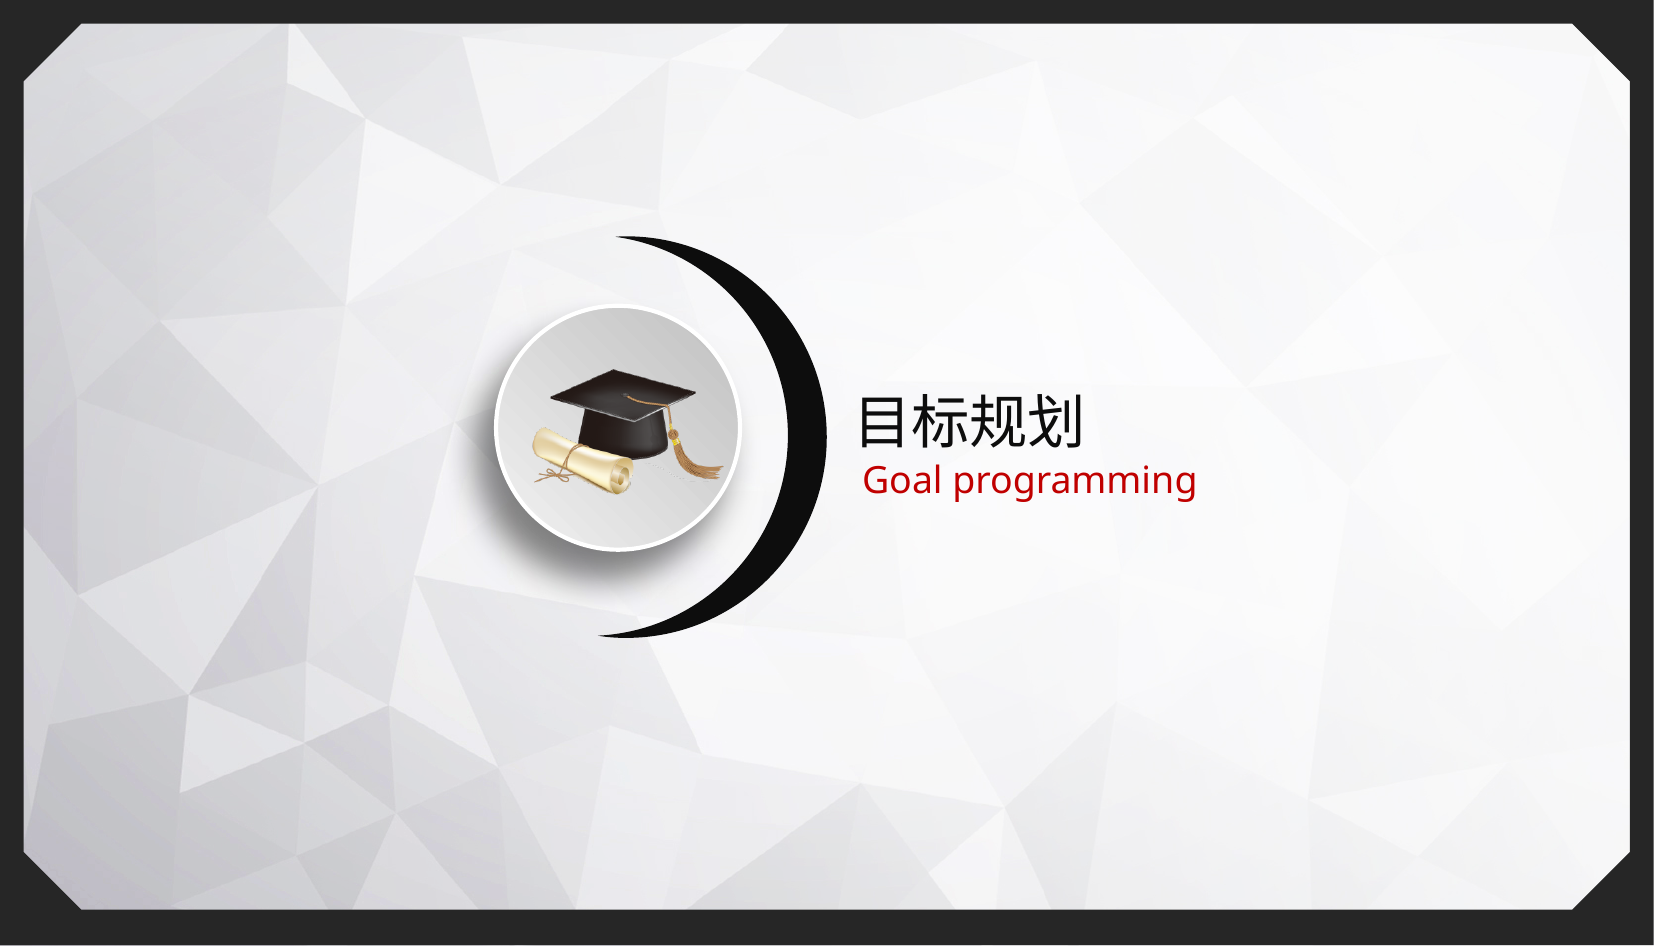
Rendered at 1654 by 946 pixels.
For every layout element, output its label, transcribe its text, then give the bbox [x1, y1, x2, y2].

text_box 目标规划 [838, 377, 1238, 463]
picture [526, 369, 725, 499]
text_box [0, 0, 1654, 946]
text_box [493, 303, 743, 552]
text_box Goal programming [847, 449, 1213, 509]
text_box [595, 234, 829, 641]
